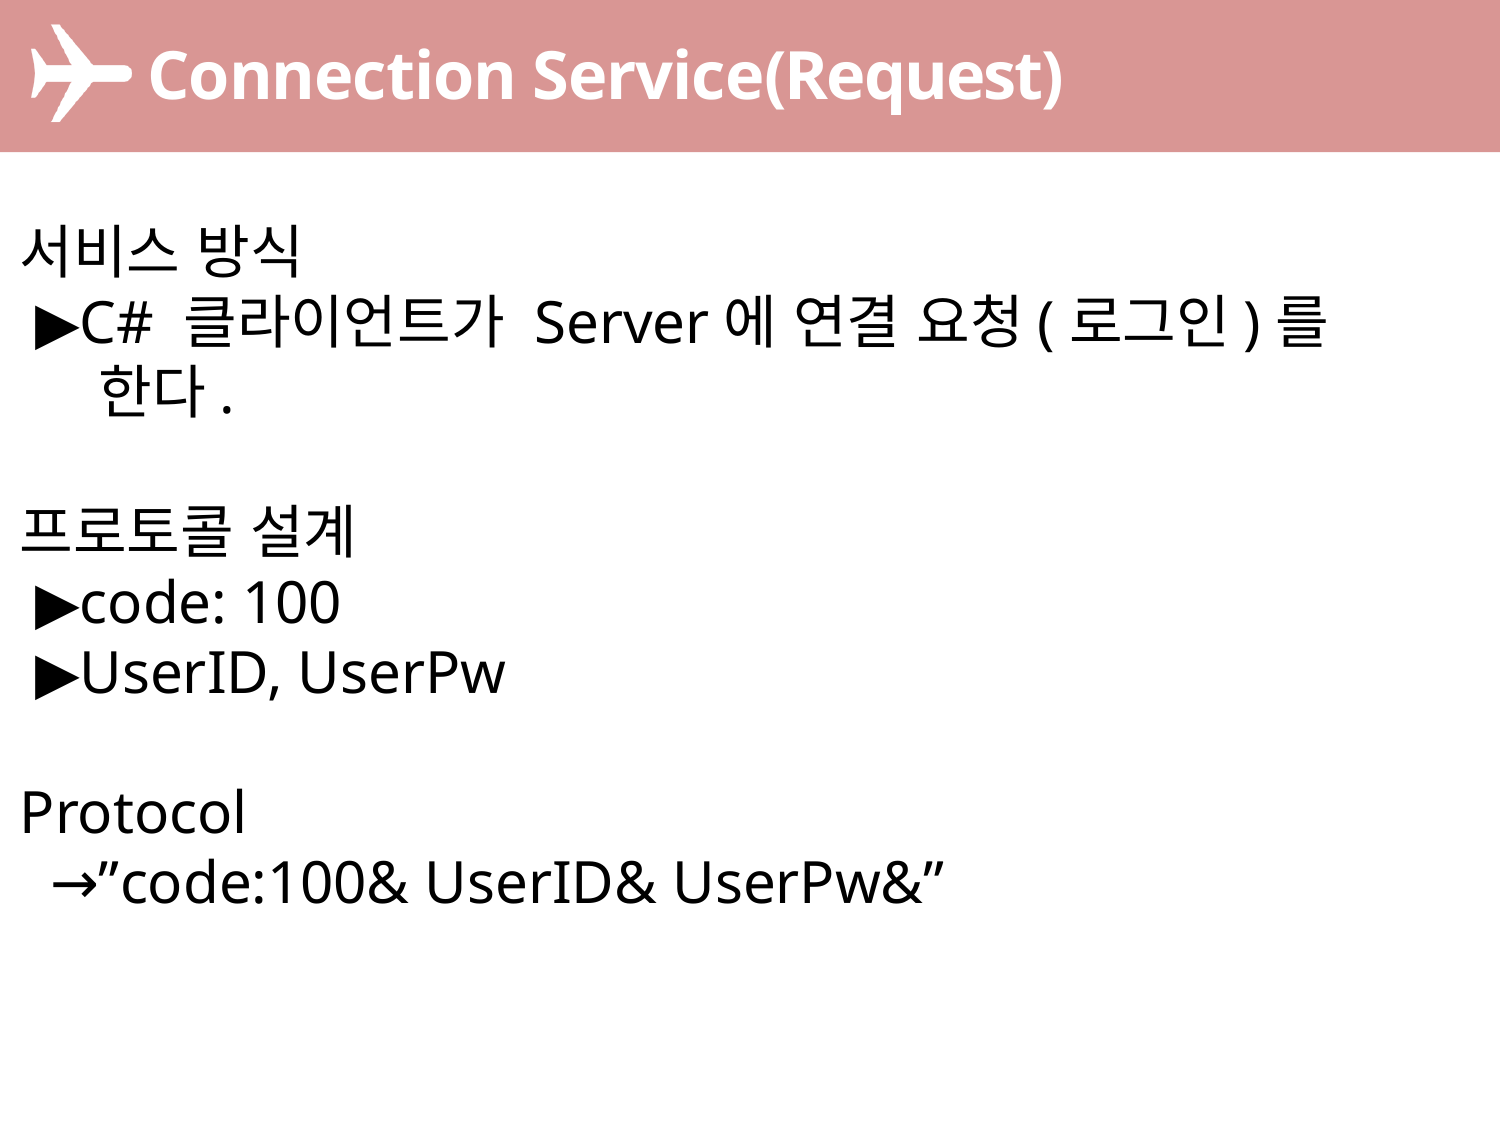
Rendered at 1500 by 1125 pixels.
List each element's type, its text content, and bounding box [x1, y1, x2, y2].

text_box Connection Service(Request) [147, 32, 1117, 113]
text_box [0, 0, 1500, 154]
picture [31, 19, 132, 126]
text_box 서비스 방식 ▶C# 클라이언트가 Server에 연결 요청(로그인)를 한다. 프로토콜 설계 ▶code: 100 ▶UserID, UserPw Protocol →”code:100& UserID& UserPw&” [4, 208, 1500, 923]
